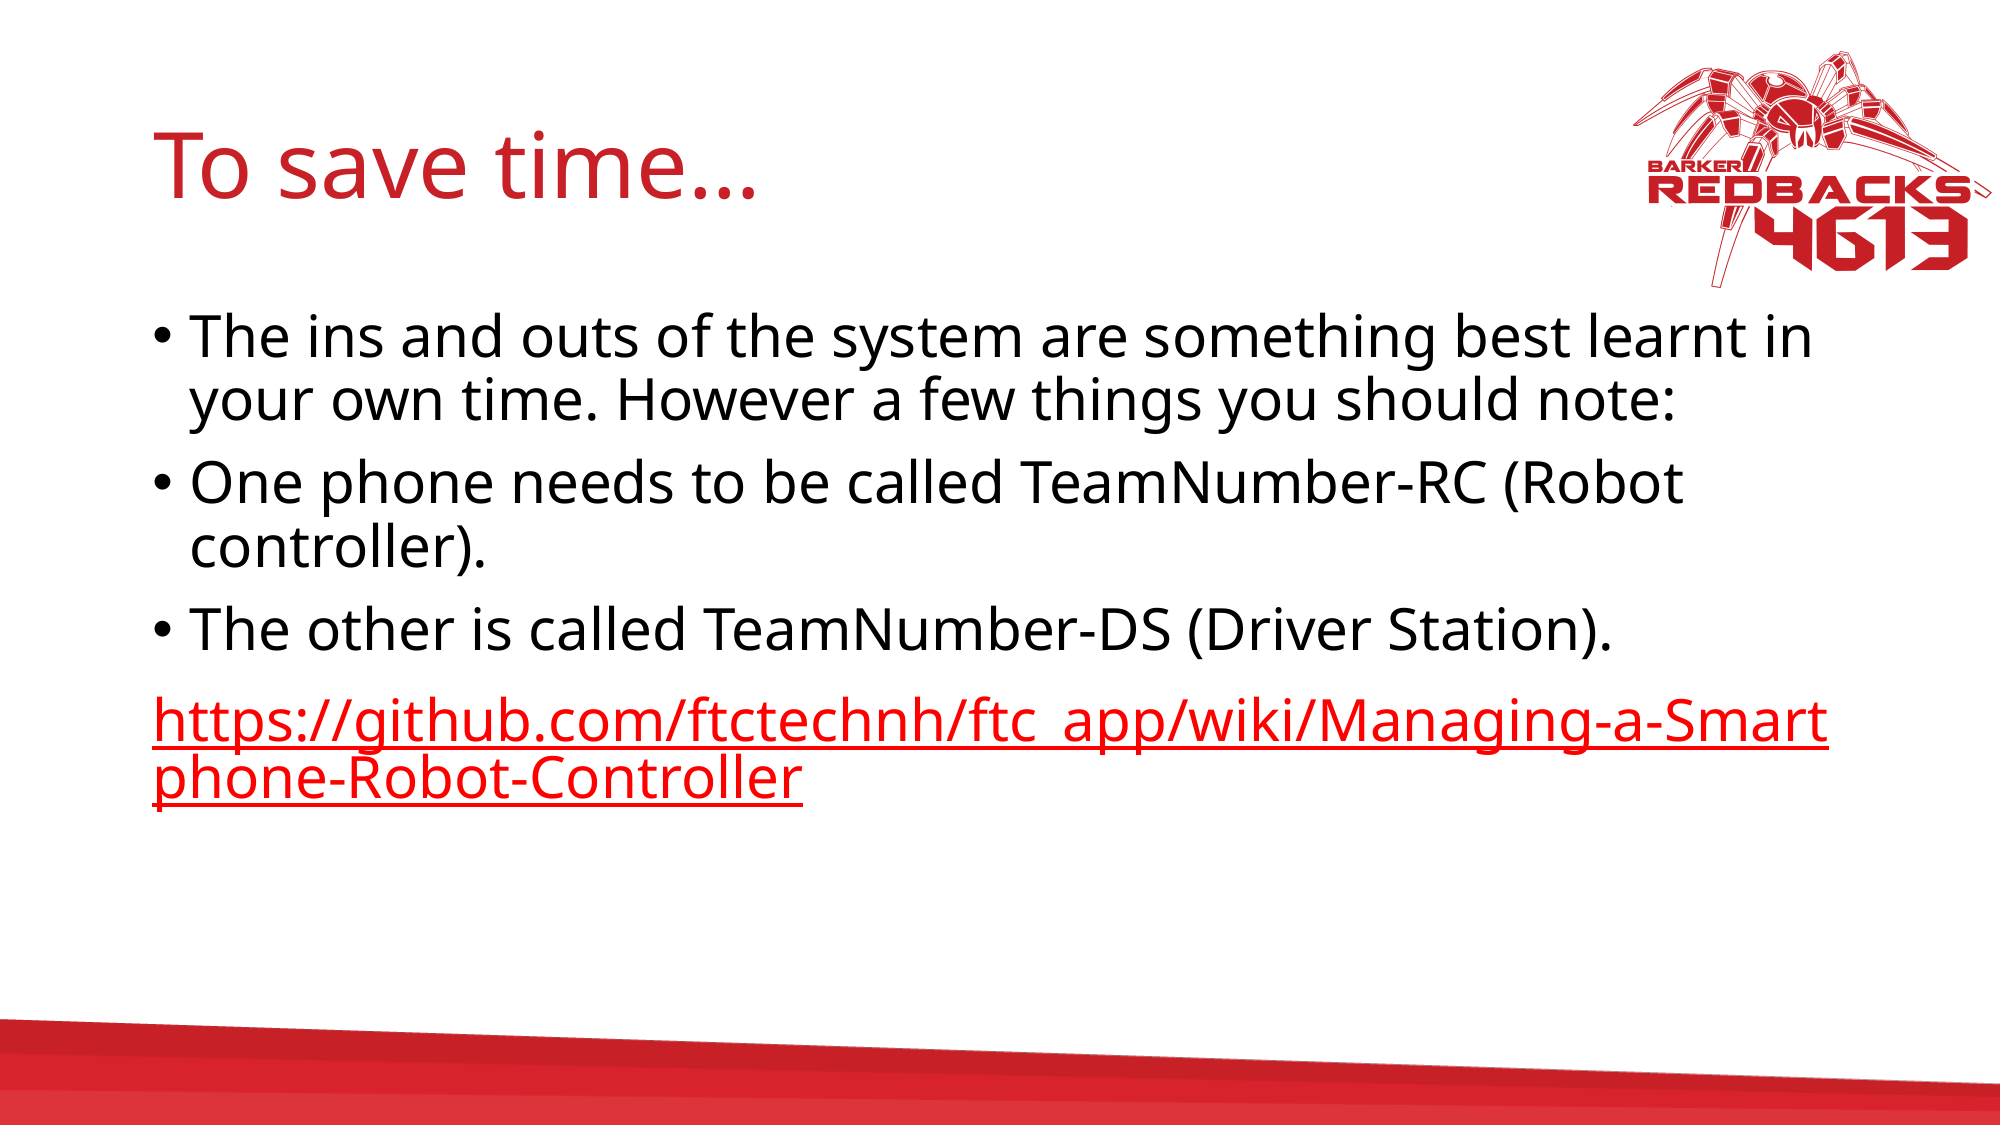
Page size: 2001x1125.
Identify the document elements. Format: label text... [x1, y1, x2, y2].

picture [0, 1019, 2000, 1125]
list The ins and outs of the system are something best learnt in your own time. However a few things you should note: One phone needs to be called TeamNumber-RC (Robot controller). The other is called TeamNumber-DS (Driver Station). https://github.com/ftctechnh/ftc_app/wiki/Managing-a-Smartphone-Robot-Controller [137, 299, 1863, 1014]
title To save time… [138, 59, 1620, 278]
picture [1633, 51, 1992, 288]
